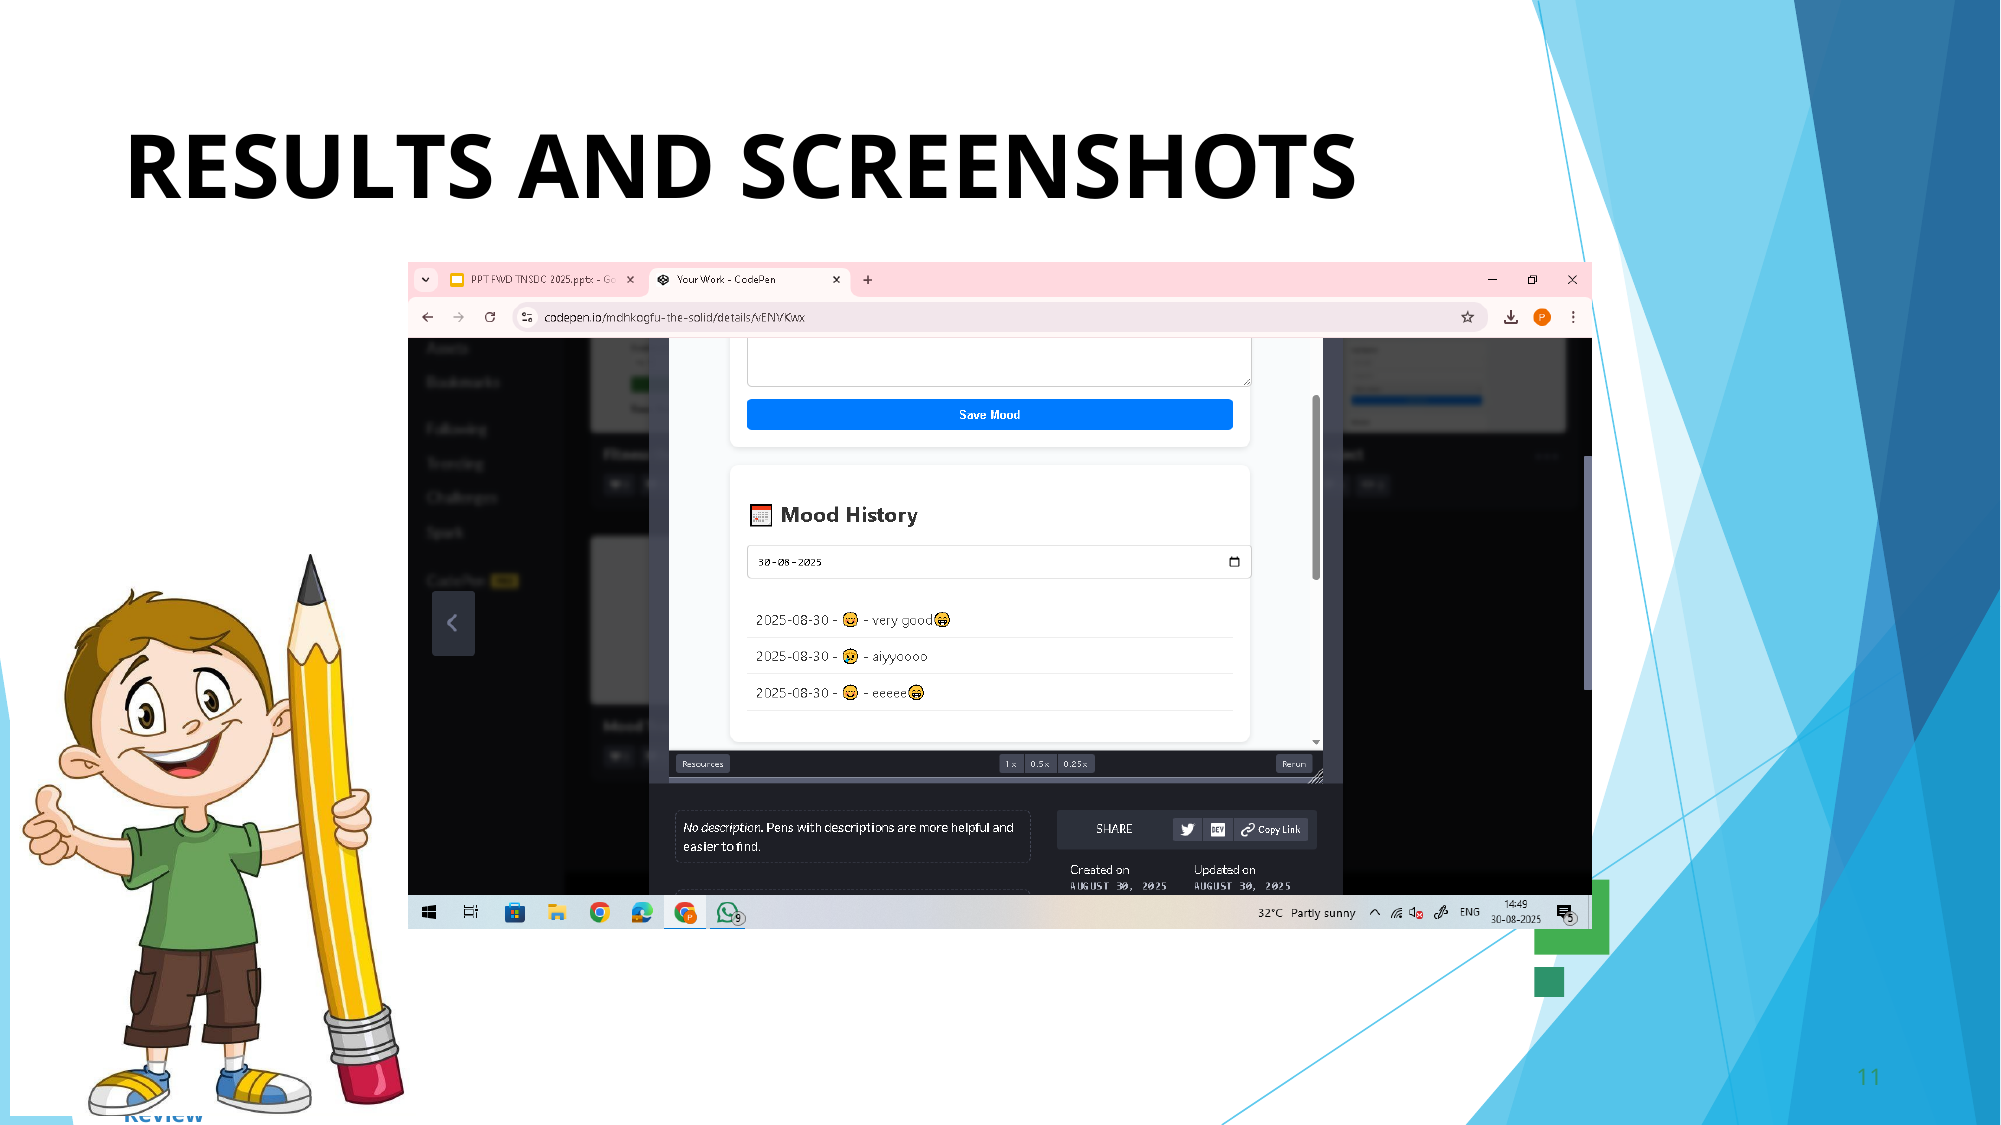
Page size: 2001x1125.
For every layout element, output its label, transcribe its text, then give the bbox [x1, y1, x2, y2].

title [123, 63, 1877, 252]
text_box [1534, 879, 1610, 955]
title RESULTS AND SCREENSHOTS [121, 107, 1513, 298]
text_box ‹#› [1849, 1061, 1888, 1095]
picture [10, 262, 1593, 1116]
text_box [1534, 967, 1565, 997]
text_box [1597, 386, 1850, 543]
